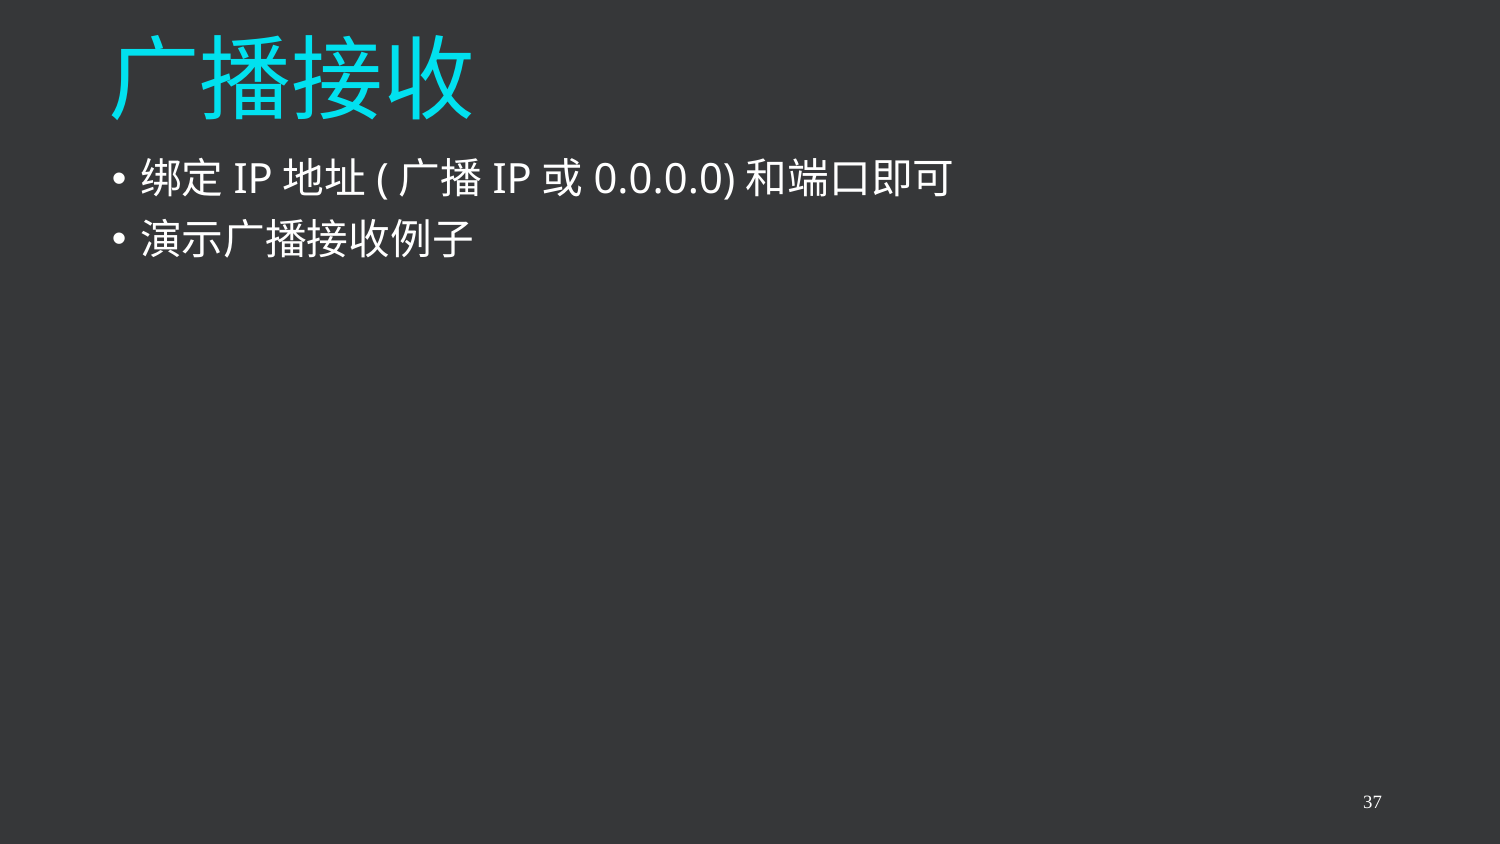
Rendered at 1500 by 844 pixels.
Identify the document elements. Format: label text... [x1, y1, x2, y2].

list 绑定IP地址(广播IP或0.0.0.0)和端口即可 演示广播接收例子 [96, 150, 1412, 753]
title 广播接收 [96, 67, 1081, 139]
slide_number 37 [1059, 782, 1397, 828]
